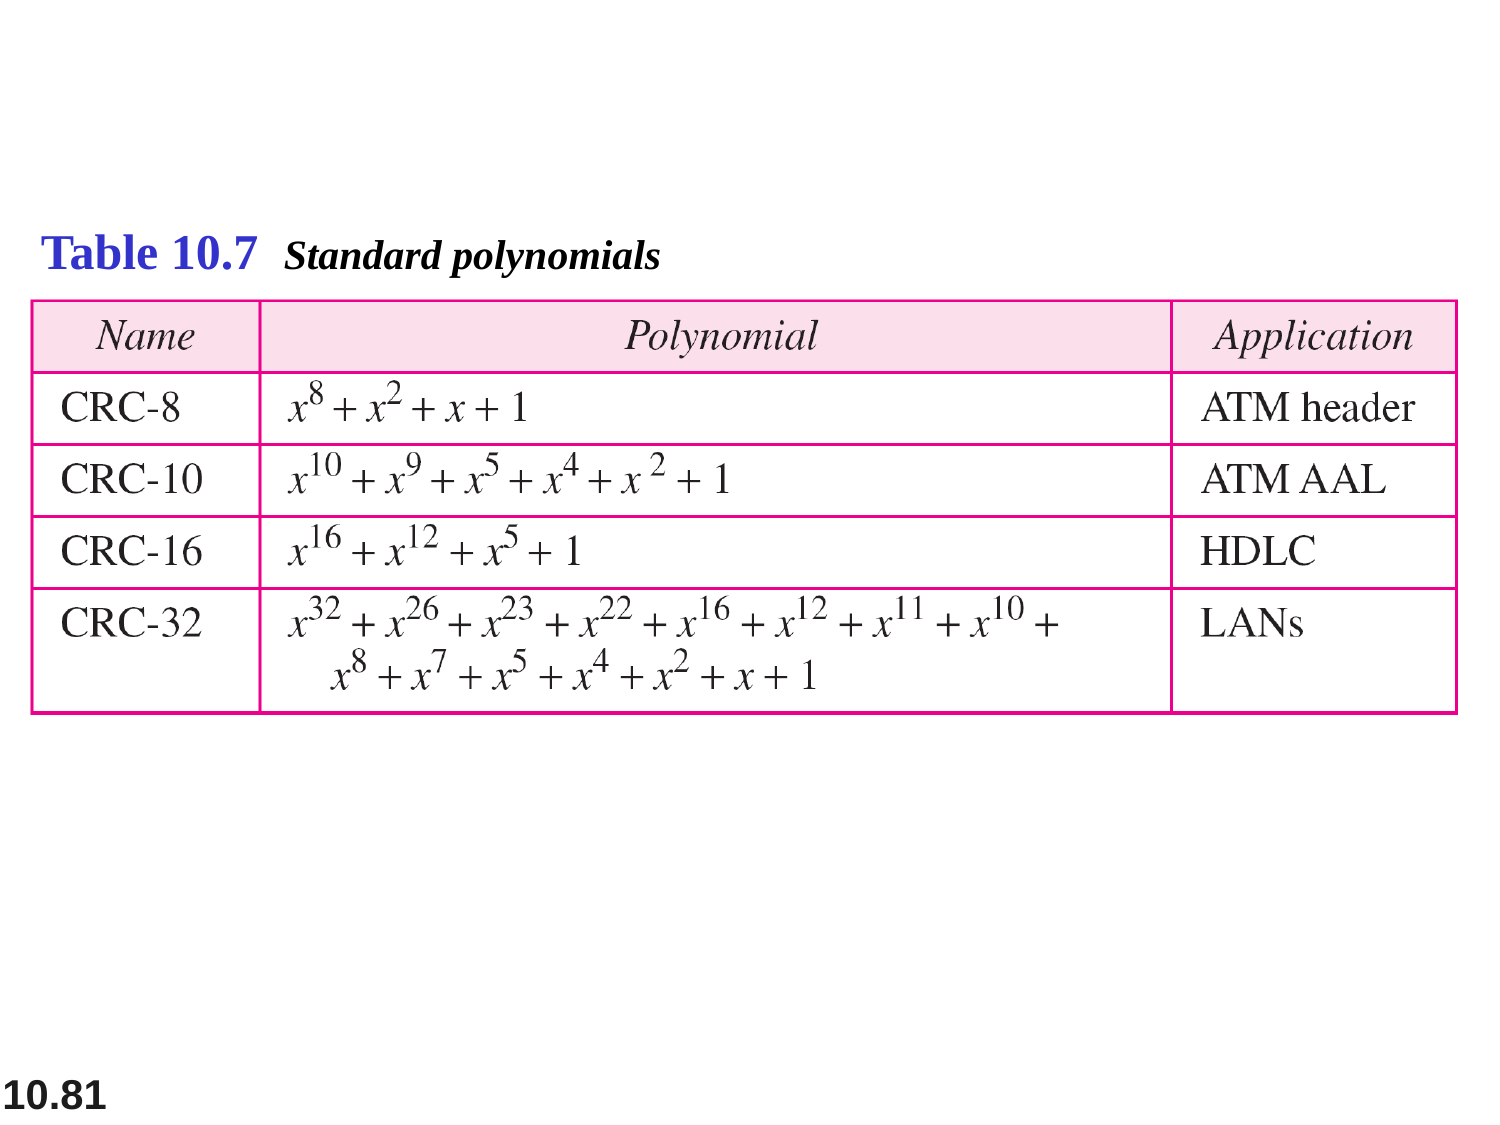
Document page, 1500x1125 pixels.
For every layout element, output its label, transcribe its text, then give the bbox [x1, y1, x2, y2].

slide_number 10.81 [0, 1050, 300, 1125]
picture [11, 279, 1488, 738]
text_box Table 10.7 Standard polynomials [26, 212, 677, 279]
